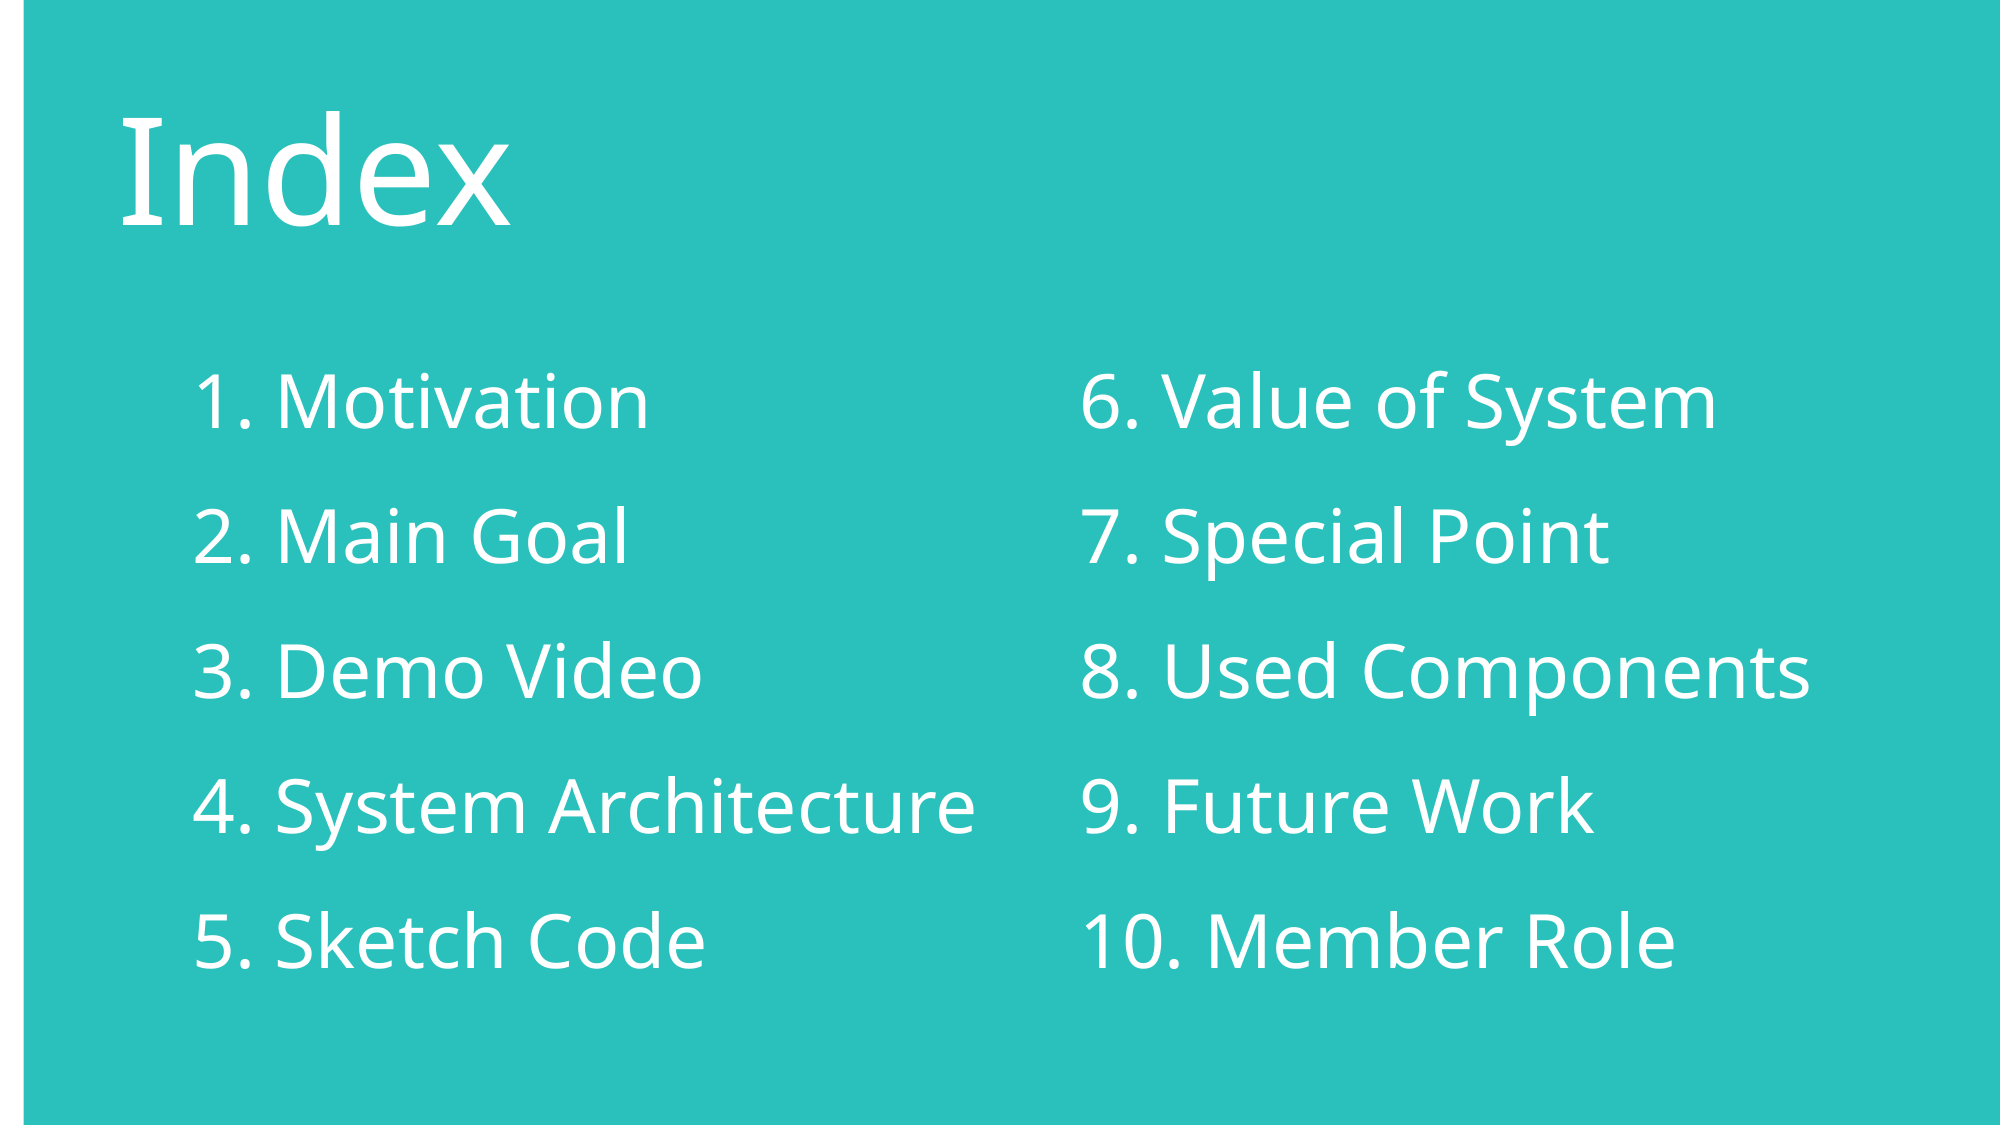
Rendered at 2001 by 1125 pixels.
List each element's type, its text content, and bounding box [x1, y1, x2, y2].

text_box [23, 0, 2000, 1125]
text_box 6. Value of System 7. Special Point 8. Used Components 9. Future Work 10. Member Role [1063, 263, 1912, 1028]
text_box 1. Motivation 2. Main Goal 3. Demo Video 4. System Architecture 5. Sketch Code [177, 263, 1025, 1028]
text_box Index [101, 99, 559, 232]
